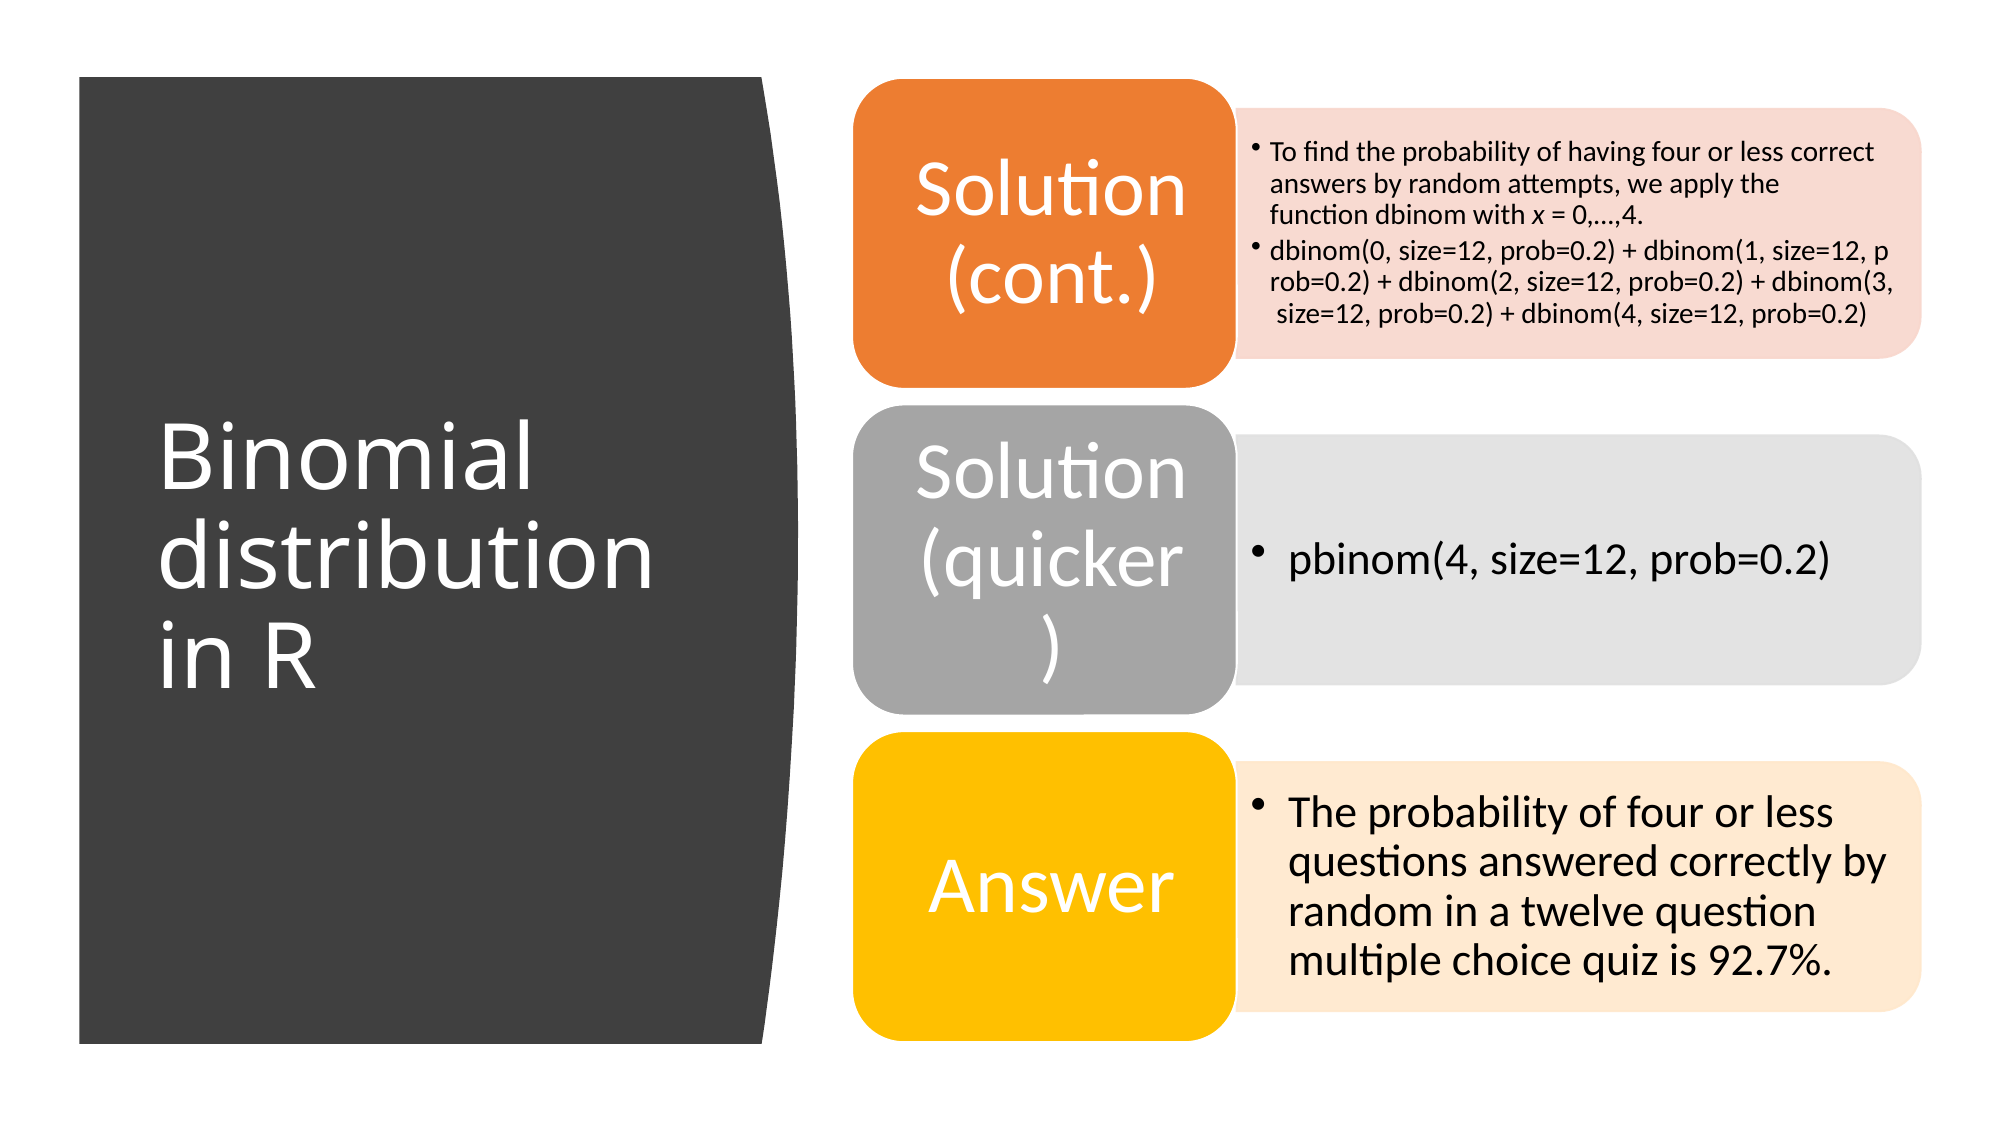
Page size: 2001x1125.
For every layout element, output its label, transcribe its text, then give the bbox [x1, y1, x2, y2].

title Binomial distribution in R [141, 166, 702, 953]
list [852, 77, 1921, 1043]
text_box [78, 76, 800, 1045]
